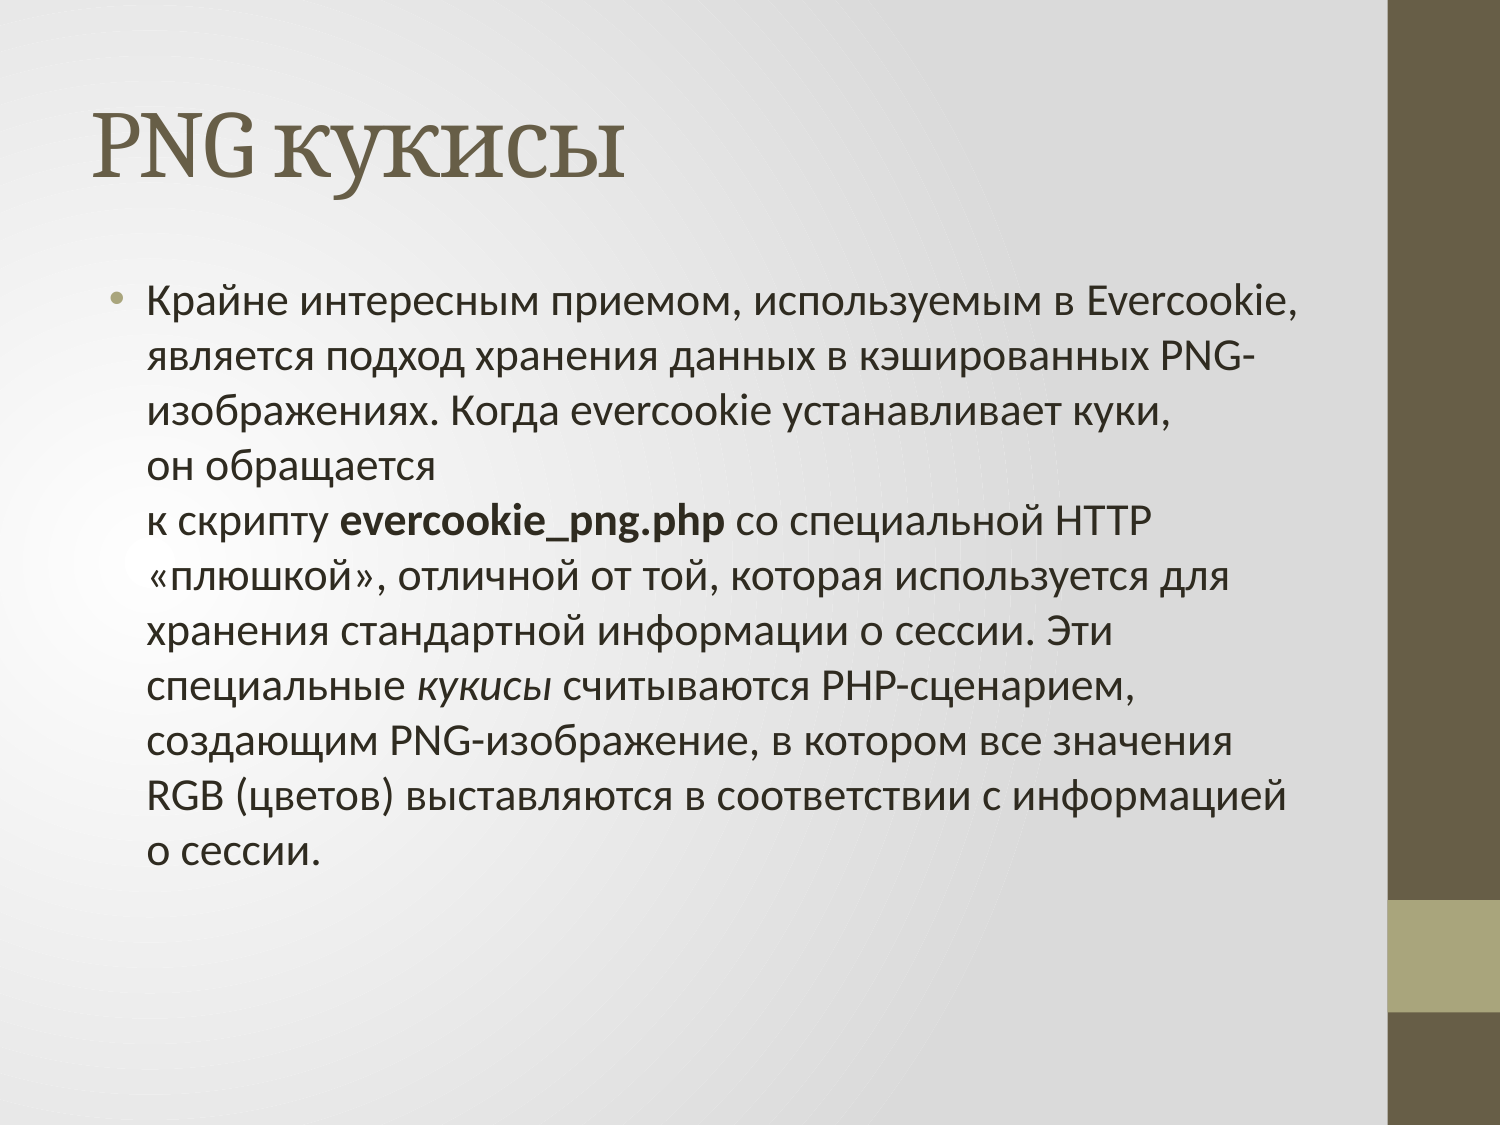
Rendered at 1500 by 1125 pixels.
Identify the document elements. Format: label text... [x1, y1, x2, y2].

title PNG кукисы [75, 45, 1325, 233]
list Крайне интересным приемом, используемым в Evercookie, является подход хранения данных в кэшированных PNG-изображениях. Когда evercookie устанавливает куки, он обращается к скрипту evercookie_png.php со специальной HTTP «плюшкой», отличной от той, которая используется для хранения стандартной информации о сессии. Эти специальные кукисы считываются PHP-сценарием, создающим PNG-изображение, в котором все значения RGB (цветов) выставляются в соответствии с информацией о сессии. [75, 262, 1325, 1050]
